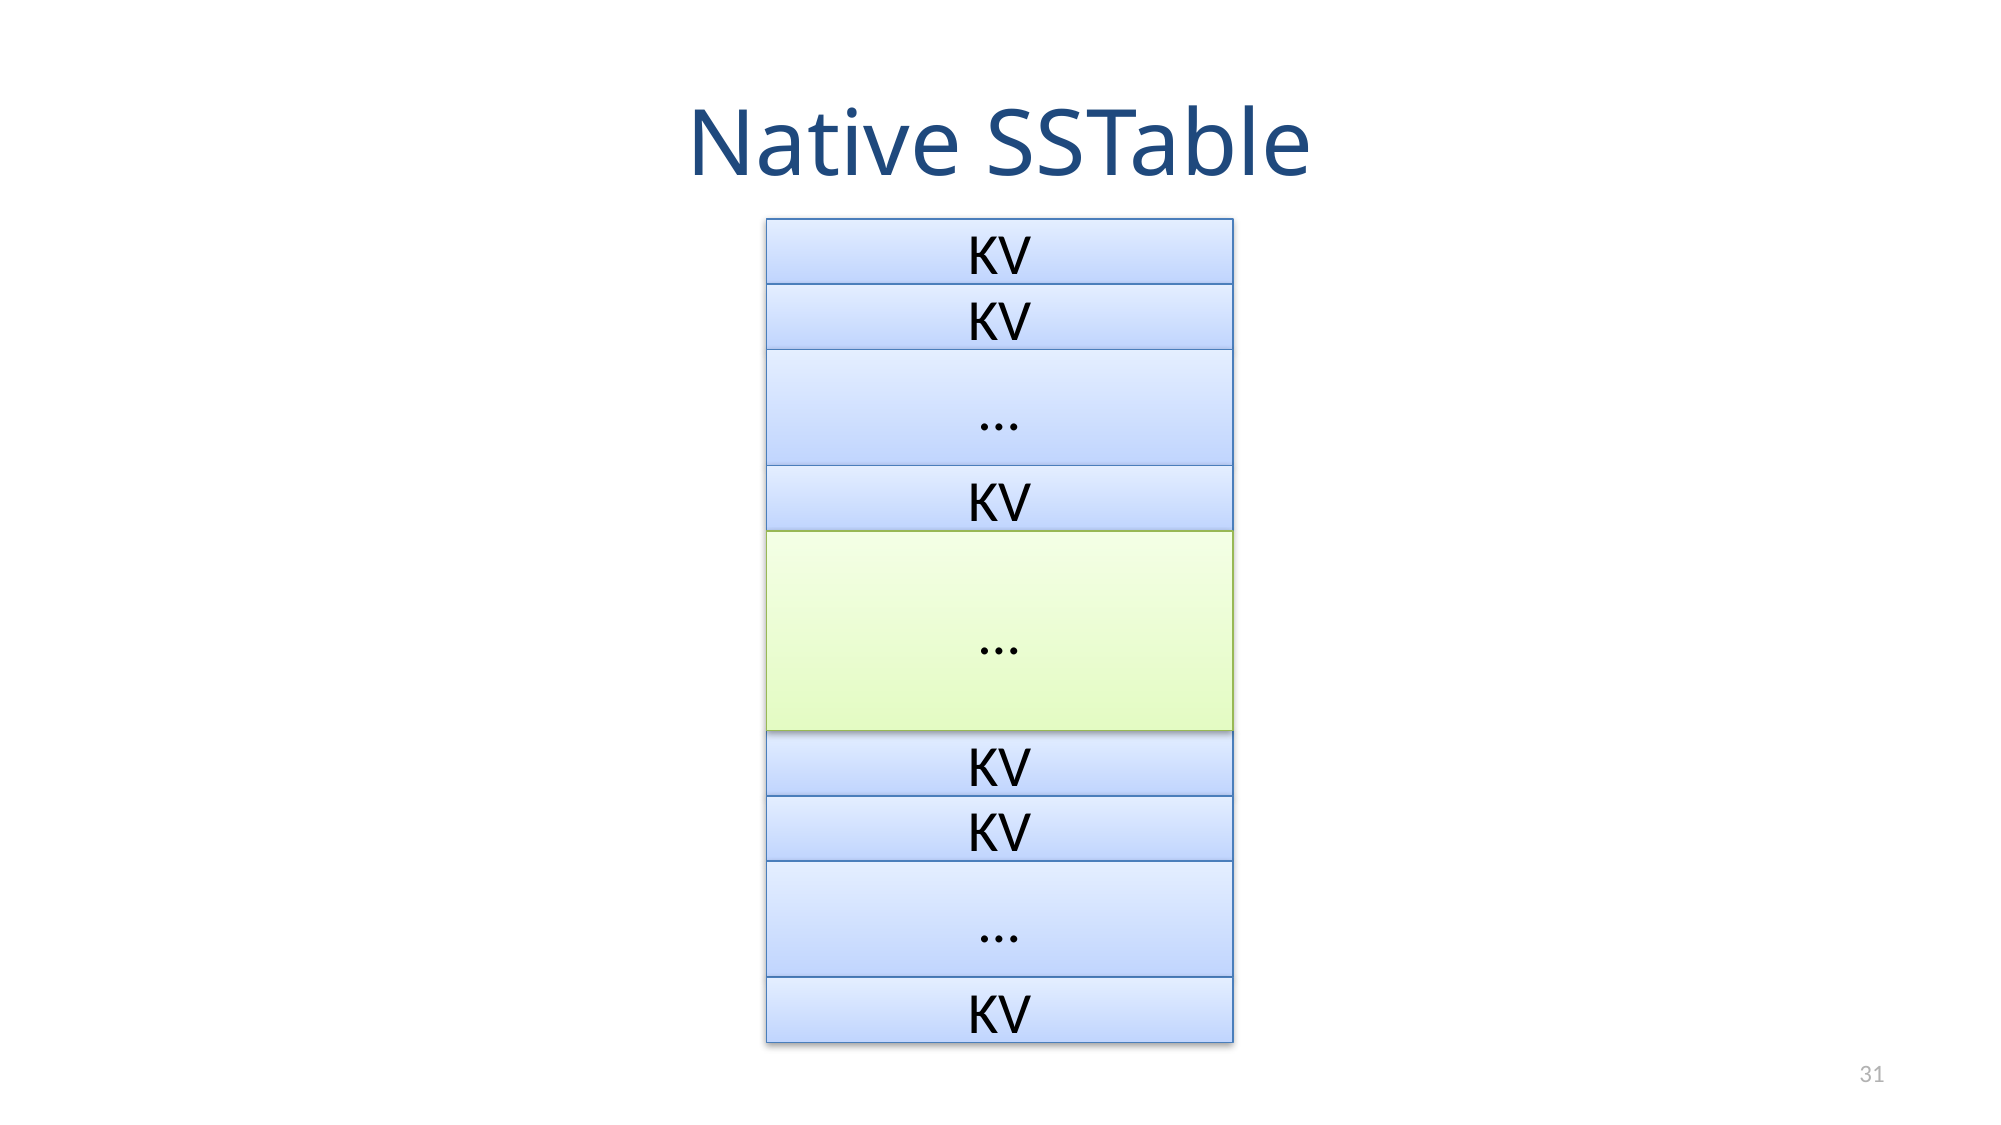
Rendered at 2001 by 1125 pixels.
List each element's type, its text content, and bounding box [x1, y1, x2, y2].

title Native SSTable [99, 45, 1900, 233]
slide_number 31 [1433, 1042, 1900, 1103]
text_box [766, 218, 1234, 1043]
